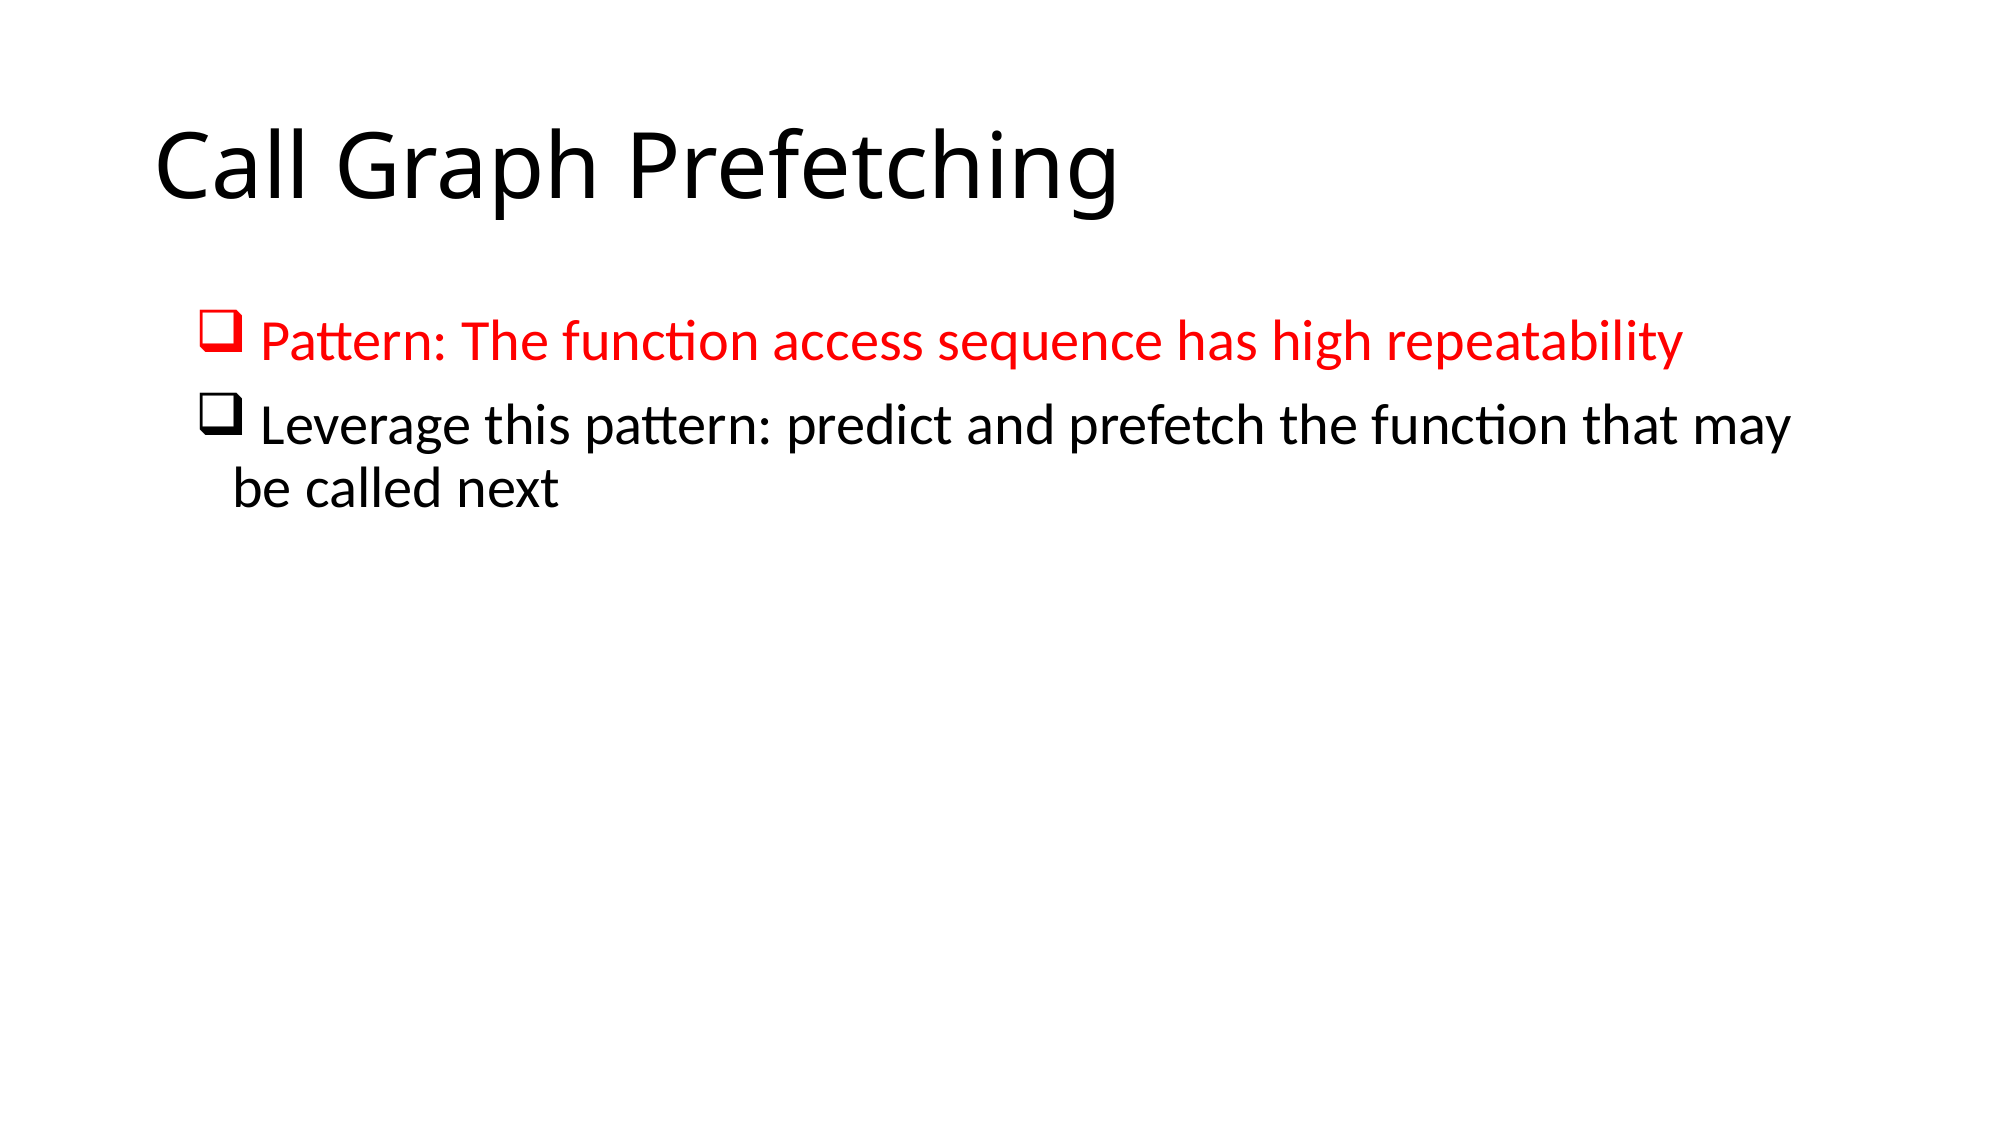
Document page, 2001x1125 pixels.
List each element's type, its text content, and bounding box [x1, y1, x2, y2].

title Call Graph Prefetching [138, 60, 1864, 278]
list Pattern: The function access sequence has high repeatability Leverage this pattern: predict and prefetch the function that may be called next [180, 302, 1830, 540]
